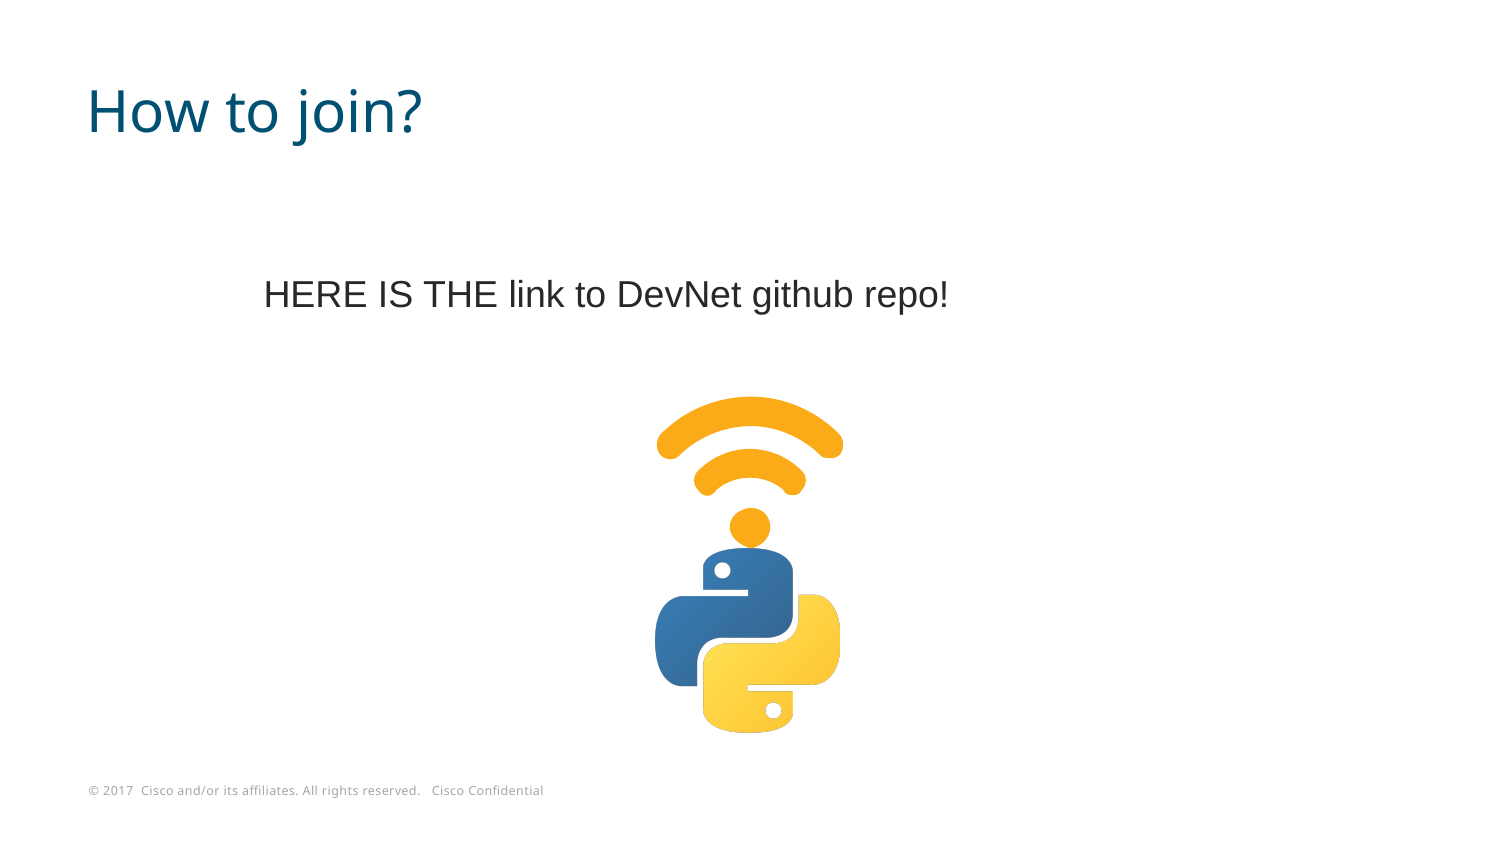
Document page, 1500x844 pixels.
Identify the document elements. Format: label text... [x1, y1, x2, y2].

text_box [655, 396, 845, 549]
title How to join? [71, 55, 1441, 176]
picture [655, 549, 840, 733]
text_box HERE IS THE link to DevNet github repo! [220, 262, 1459, 368]
